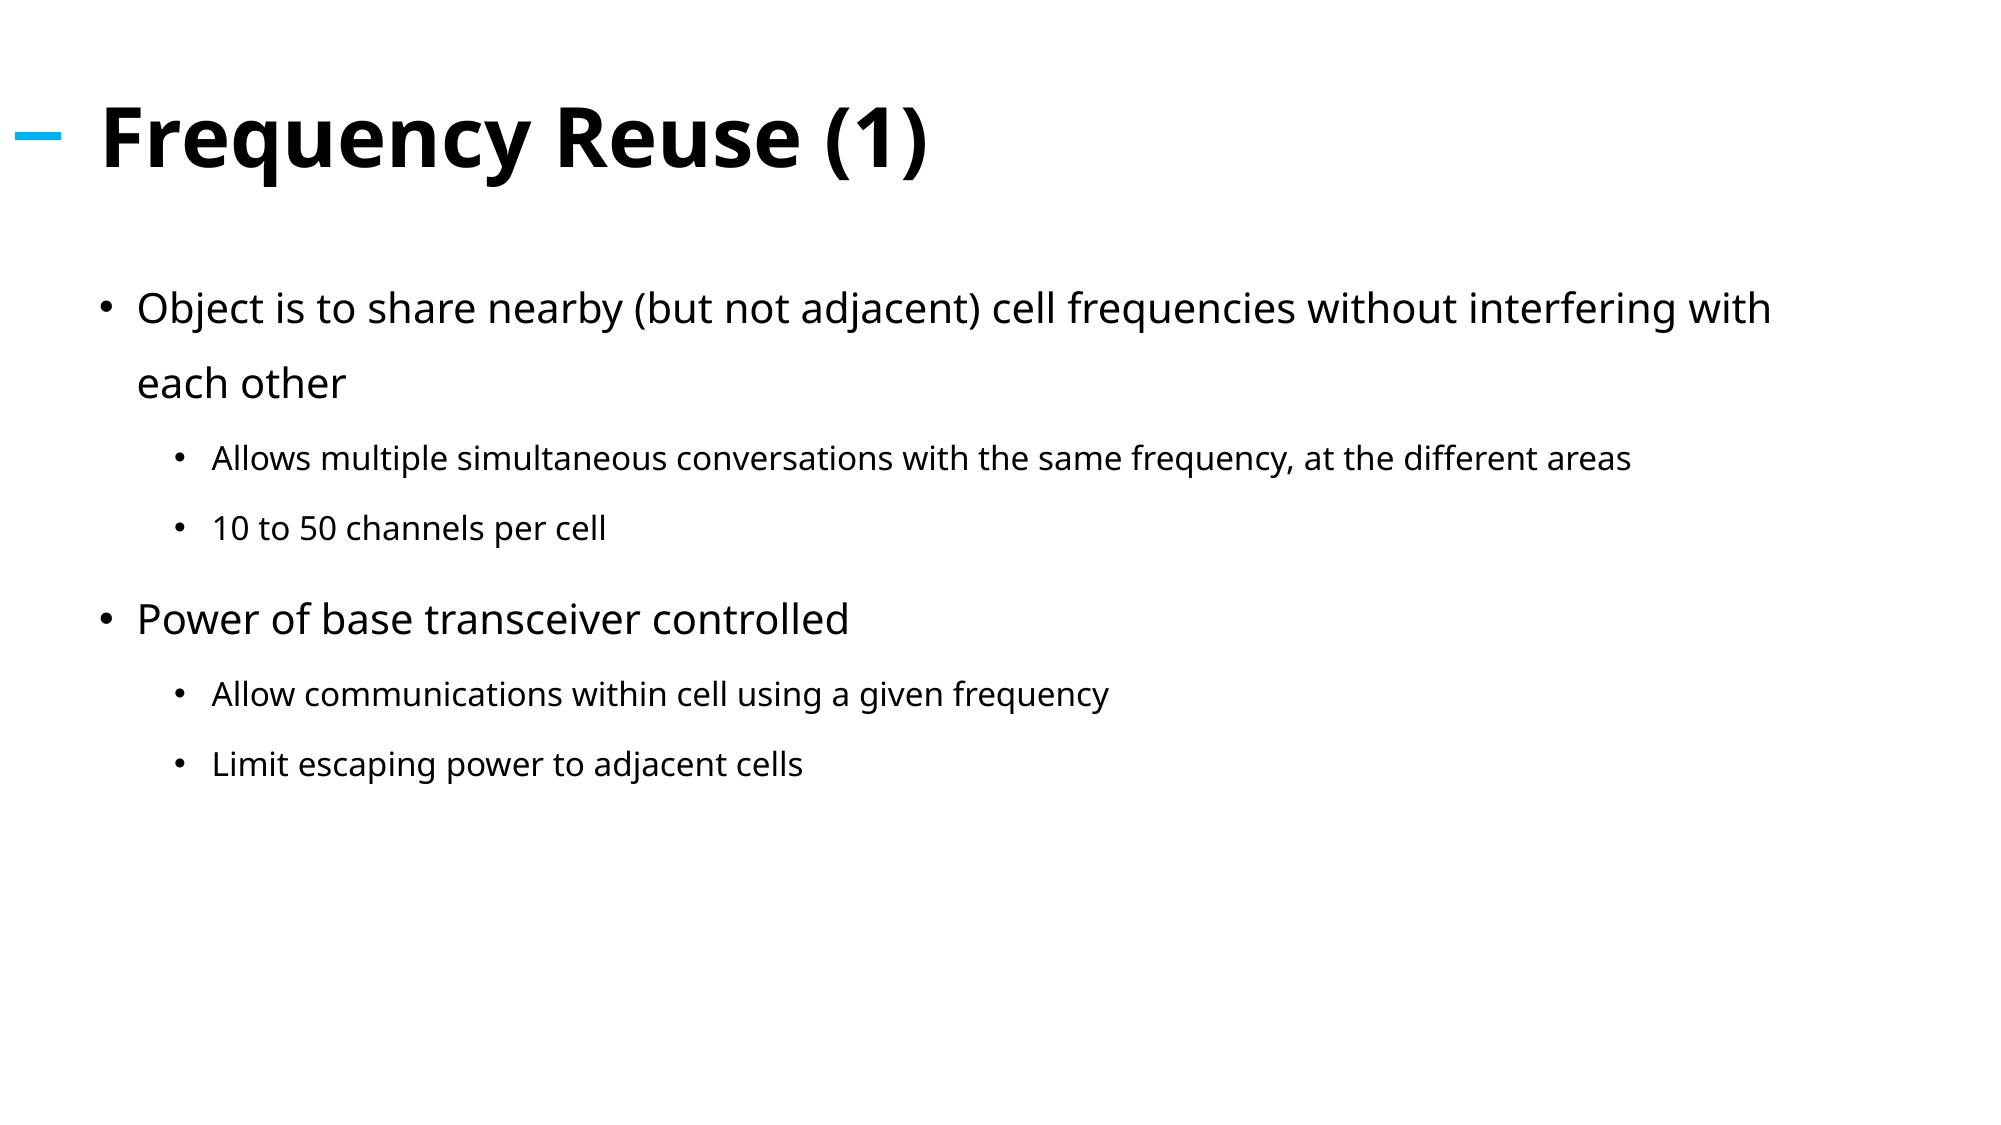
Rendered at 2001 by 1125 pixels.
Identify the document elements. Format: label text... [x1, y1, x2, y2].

title Frequency Reuse (1) [84, 31, 1810, 248]
text_box [14, 131, 62, 141]
list Object is to share nearby (but not adjacent) cell frequencies without interfering with each other Allows multiple simultaneous conversations with the same frequency, at the different areas 10 to 50 channels per cell Power of base transceiver controlled Allow communications within cell using a given frequency Limit escaping power to adjacent cells [84, 248, 1810, 1049]
